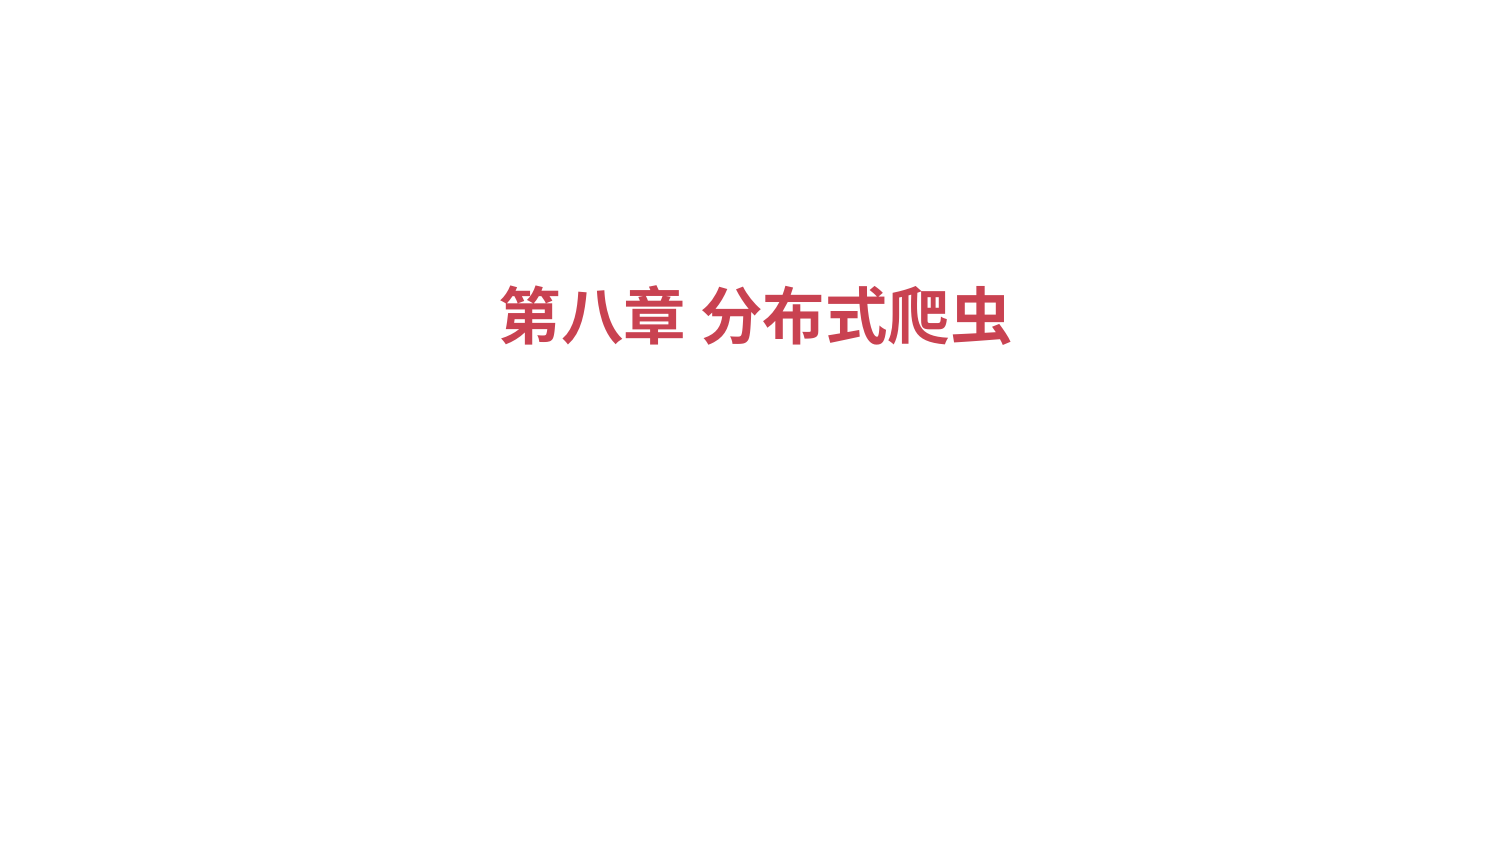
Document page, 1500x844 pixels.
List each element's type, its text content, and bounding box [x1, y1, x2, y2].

text_box 第八章 分布式爬虫 [483, 269, 1029, 360]
